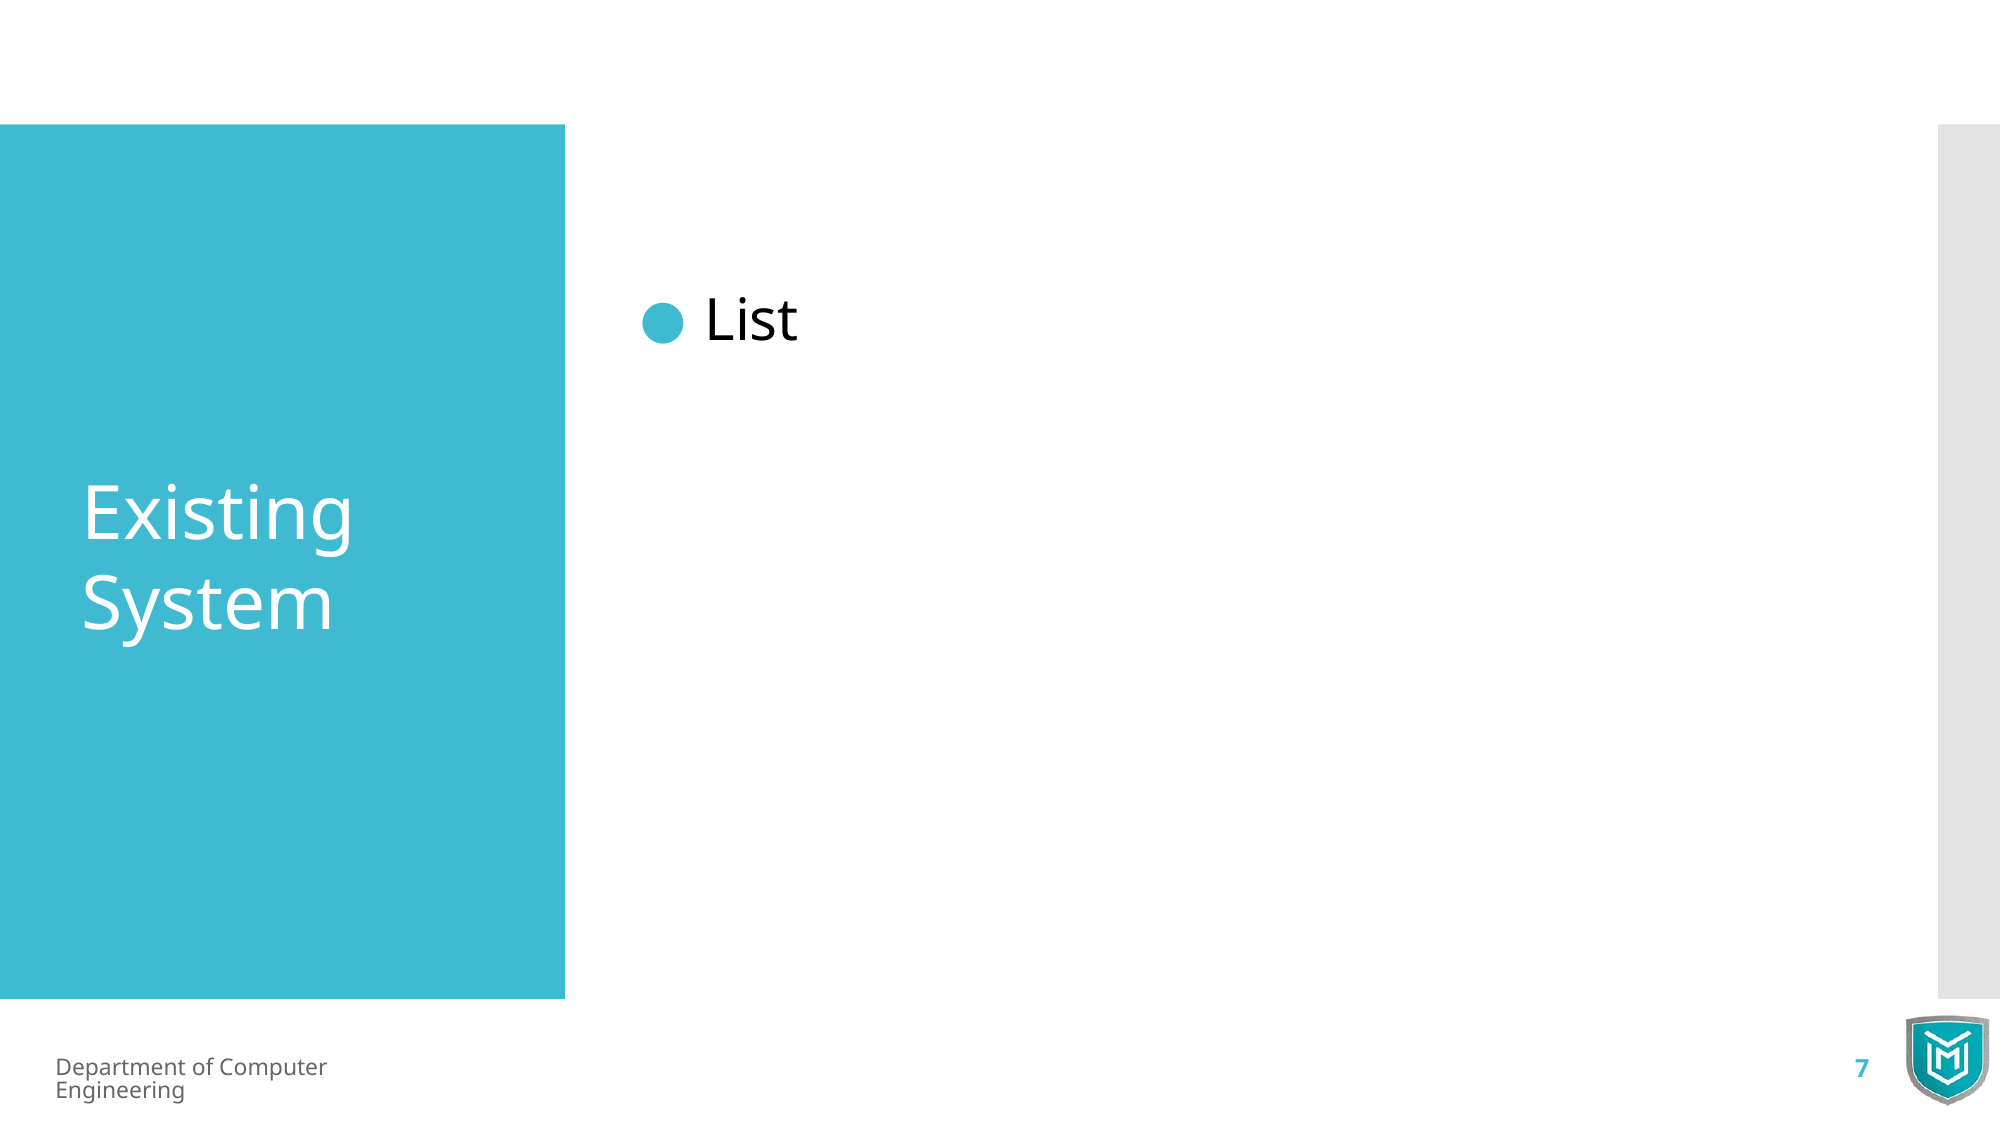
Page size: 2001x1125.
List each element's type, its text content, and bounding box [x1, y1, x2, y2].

picture [1896, 995, 2000, 1125]
footer Department of Computer Engineering [53, 1056, 428, 1125]
slide_number 7 [1848, 1061, 1888, 1125]
text_box Existing System [79, 462, 402, 645]
text_box List [637, 271, 1753, 353]
